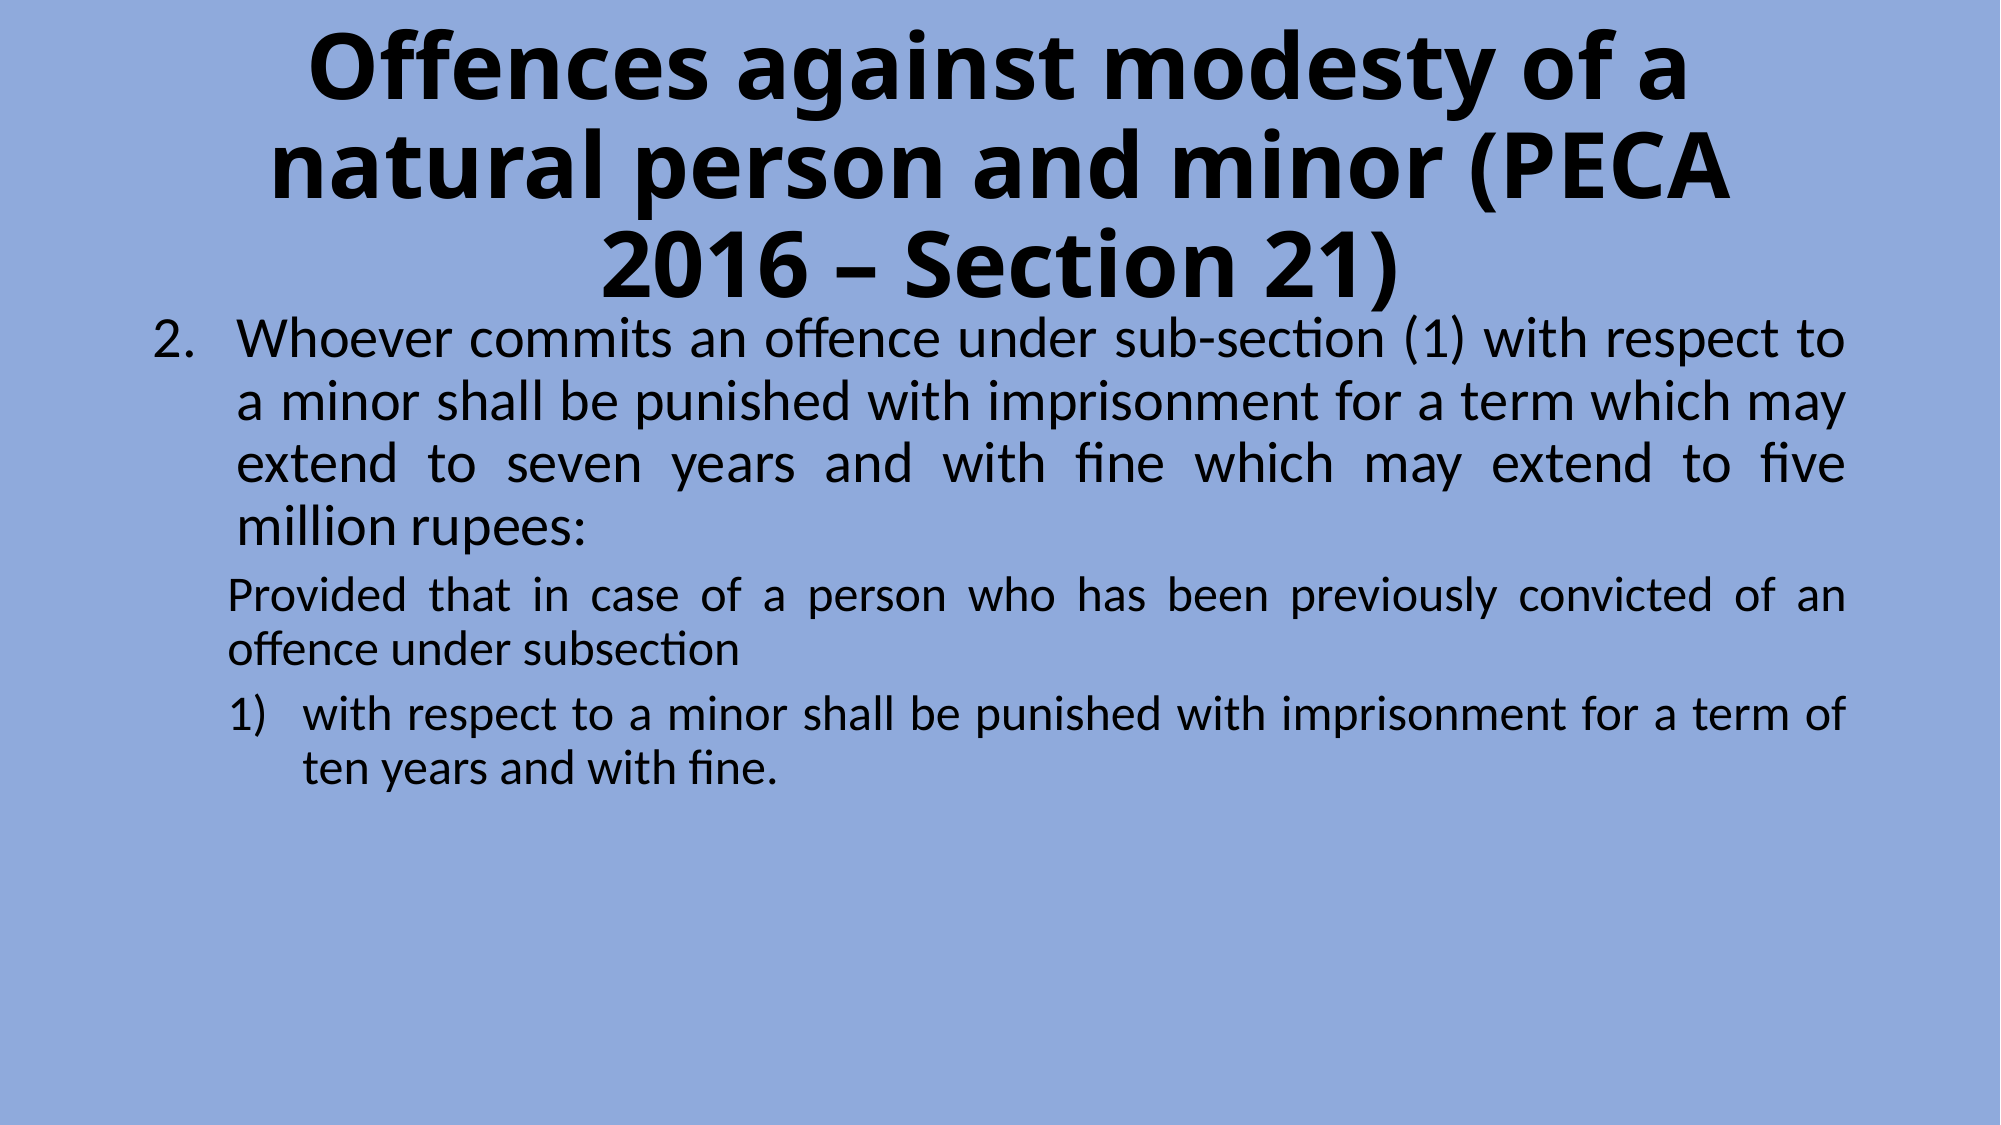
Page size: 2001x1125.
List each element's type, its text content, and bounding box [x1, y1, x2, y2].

list Whoever commits an offence under sub-section (1) with respect to a minor shall be punished with imprisonment for a term which may extend to seven years and with fine which may extend to five million rupees: Provided that in case of a person who has been previously convicted of an offence under subsection with respect to a minor shall be punished with imprisonment for a term of ten years and with fine. [137, 299, 1863, 1014]
title Offences against modesty of a natural person and minor (PECA 2016 – Section 21) [137, 59, 1863, 278]
